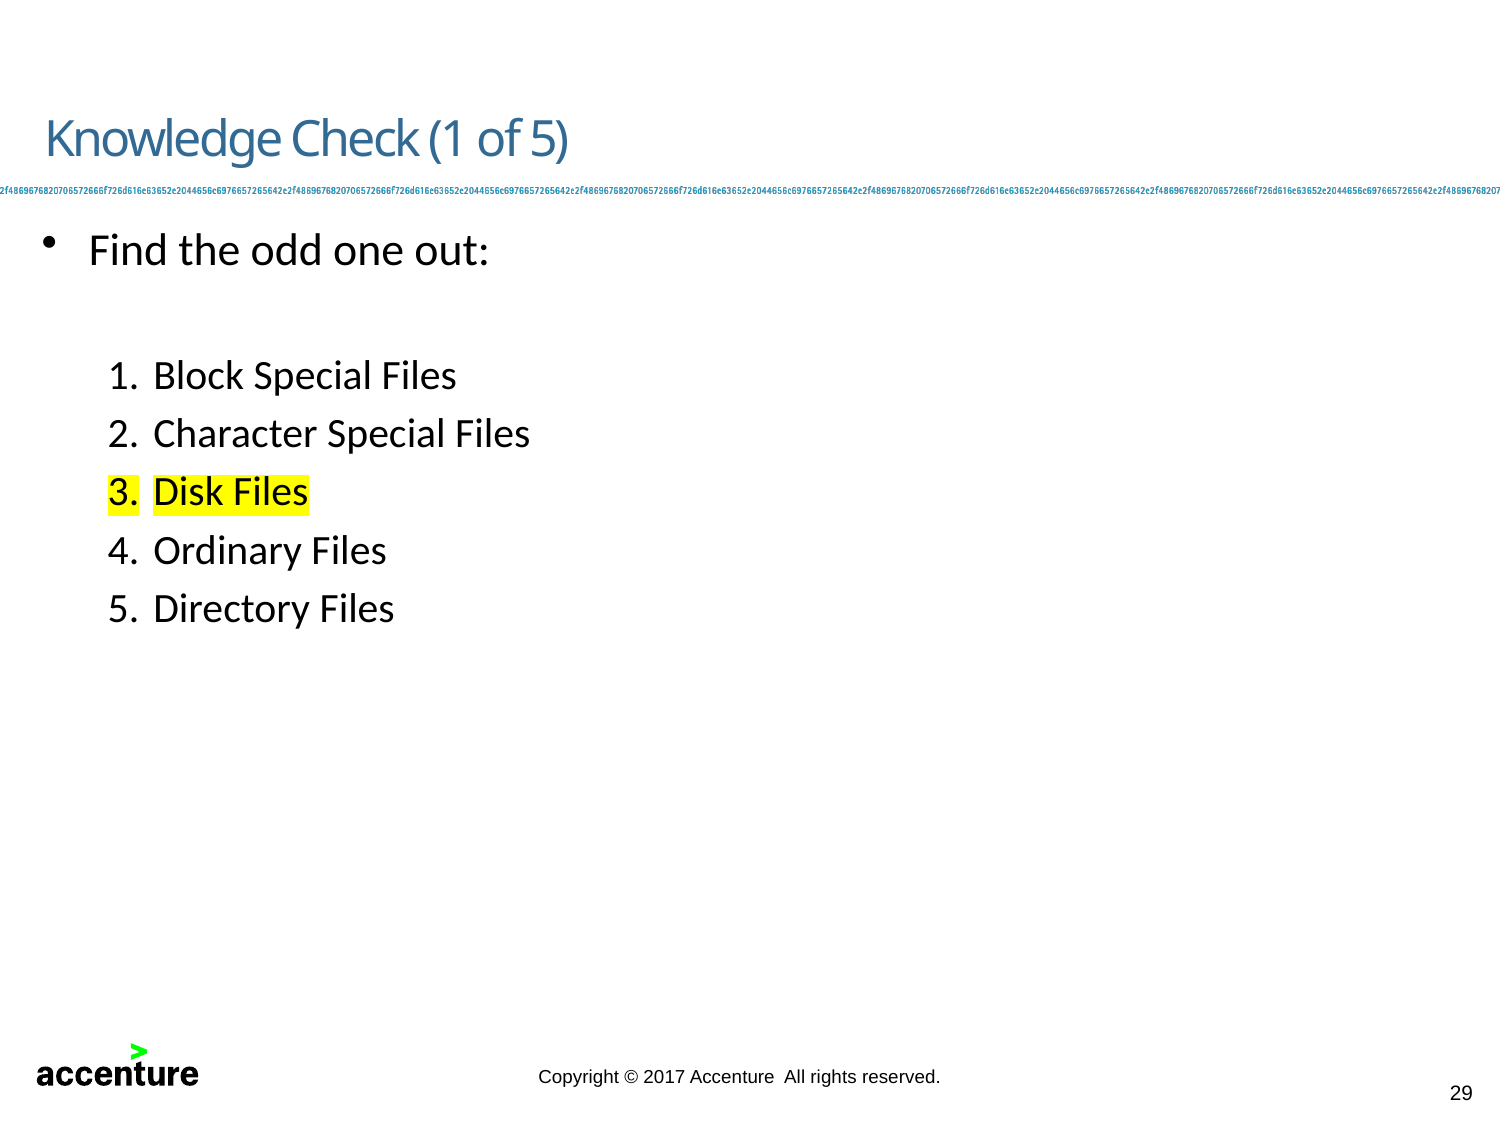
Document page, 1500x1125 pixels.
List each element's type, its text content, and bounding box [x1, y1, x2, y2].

picture [0, 186, 1500, 194]
text_box 29 [1137, 1046, 1488, 1125]
title Knowledge Check (1 of 5) [29, 24, 1367, 175]
list Find the odd one out: Block Special Files Character Special Files Disk Files Ordinary Files Directory Files [26, 212, 1425, 1000]
